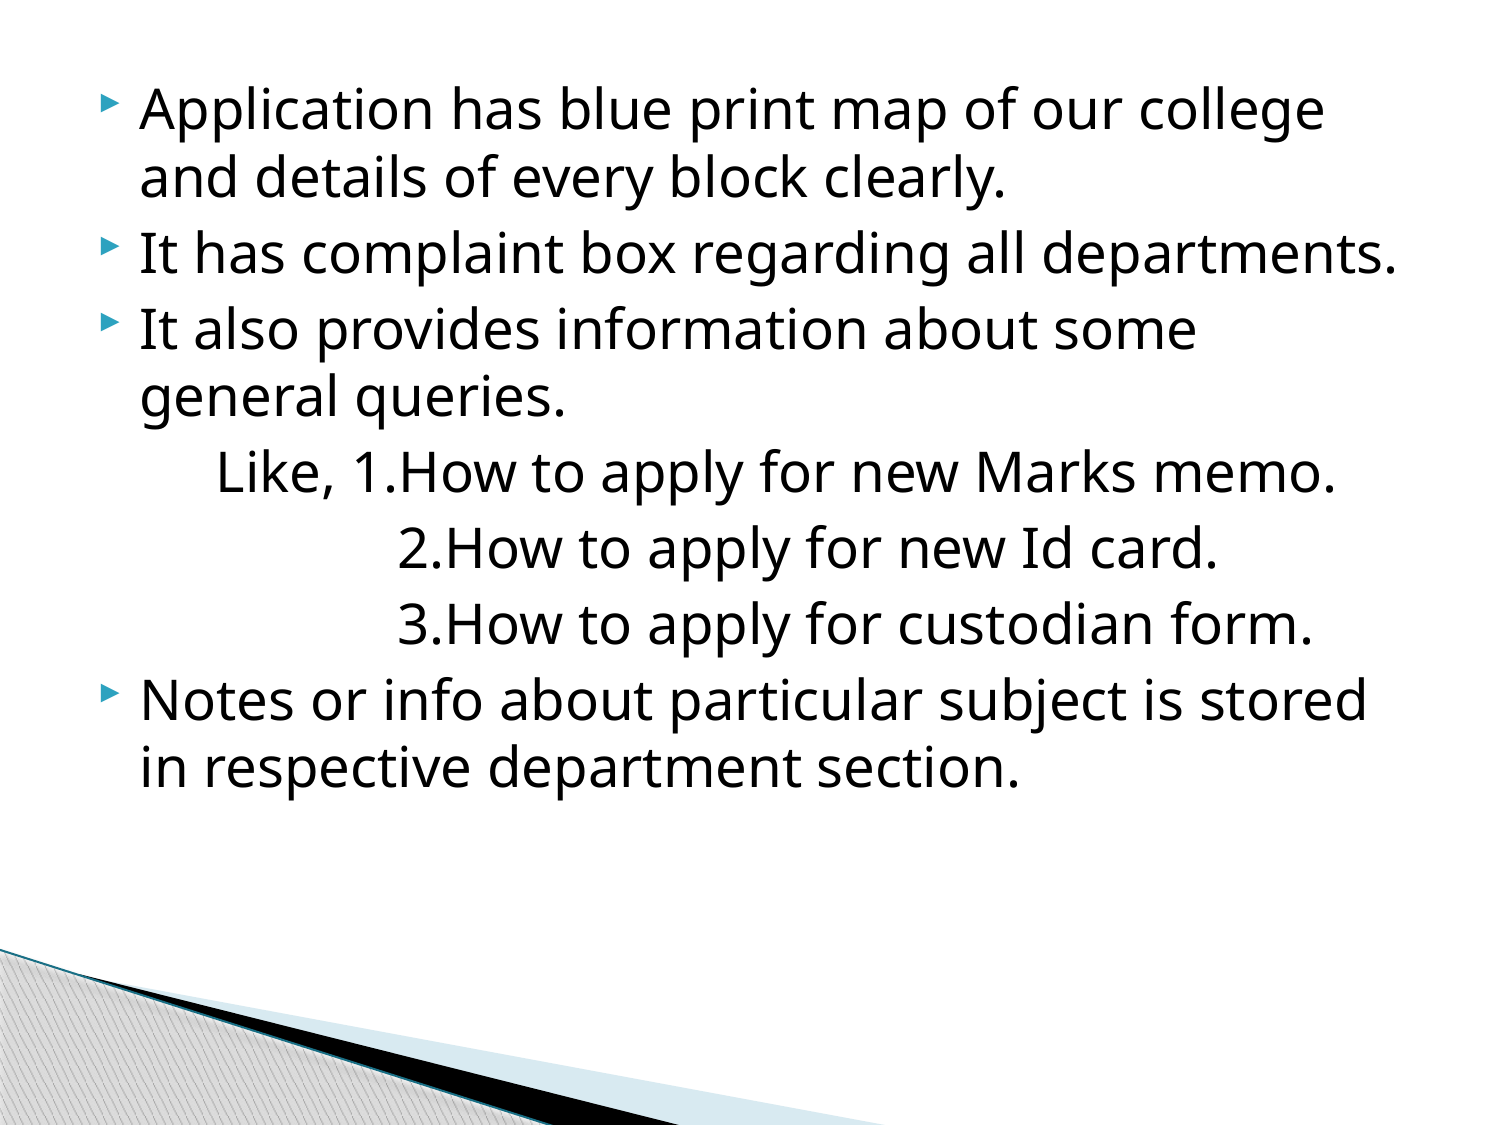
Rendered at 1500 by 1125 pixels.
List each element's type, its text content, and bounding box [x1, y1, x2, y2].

list Application has blue print map of our college and details of every block clearly. It has complaint box regarding all departments. It also provides information about some general queries. Like, 1.How to apply for new Marks memo. 2.How to apply for new Id card. 3.How to apply for custodian form. Notes or info about particular subject is stored in respective department section. [64, 66, 1425, 986]
